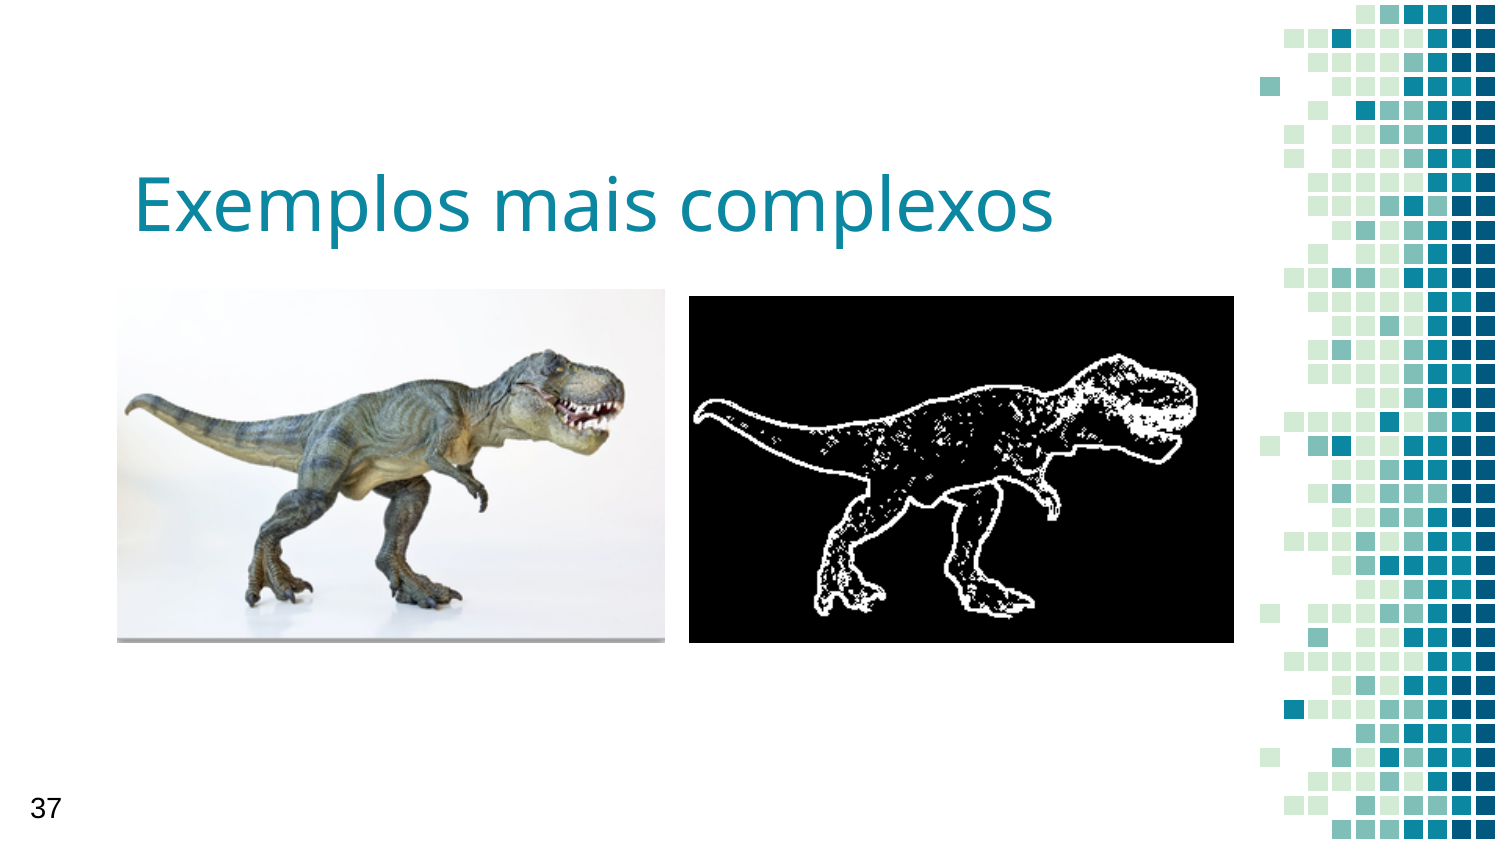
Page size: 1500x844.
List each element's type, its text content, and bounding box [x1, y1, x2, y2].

picture [117, 289, 665, 644]
slide_number ‹#› [15, 774, 105, 839]
title Exemplos mais complexos [117, 121, 1227, 262]
picture [689, 295, 1234, 644]
